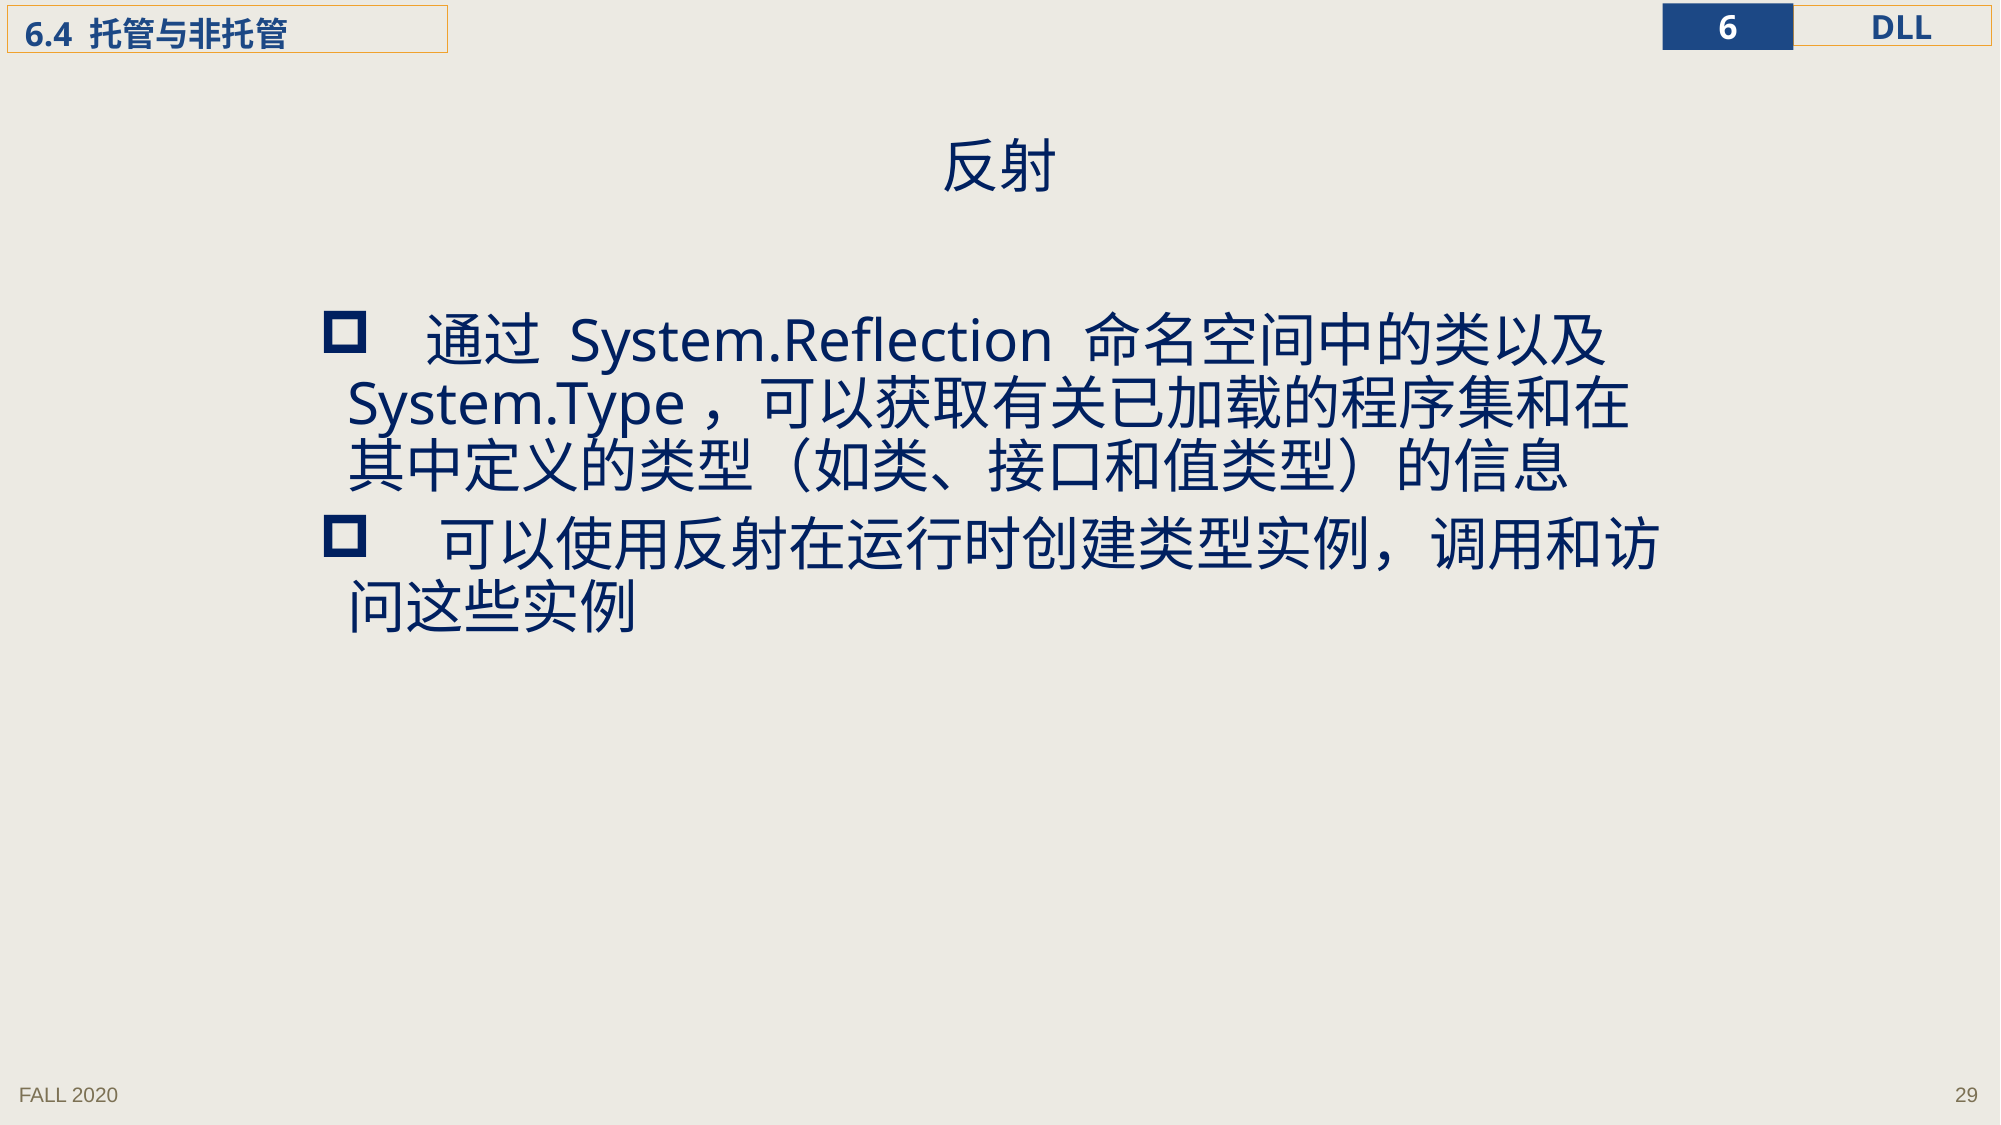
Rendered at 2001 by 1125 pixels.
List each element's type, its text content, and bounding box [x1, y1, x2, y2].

title 反射 [137, 59, 1863, 278]
list 通过 System.Reflection 命名空间中的类以及 System.Type，可以获取有关已加载的程序集和在其中定义的类型（如类、接口和值类型）的信息 可以使用反射在运行时创建类型实例，调用和访问这些实例 [307, 305, 1693, 997]
